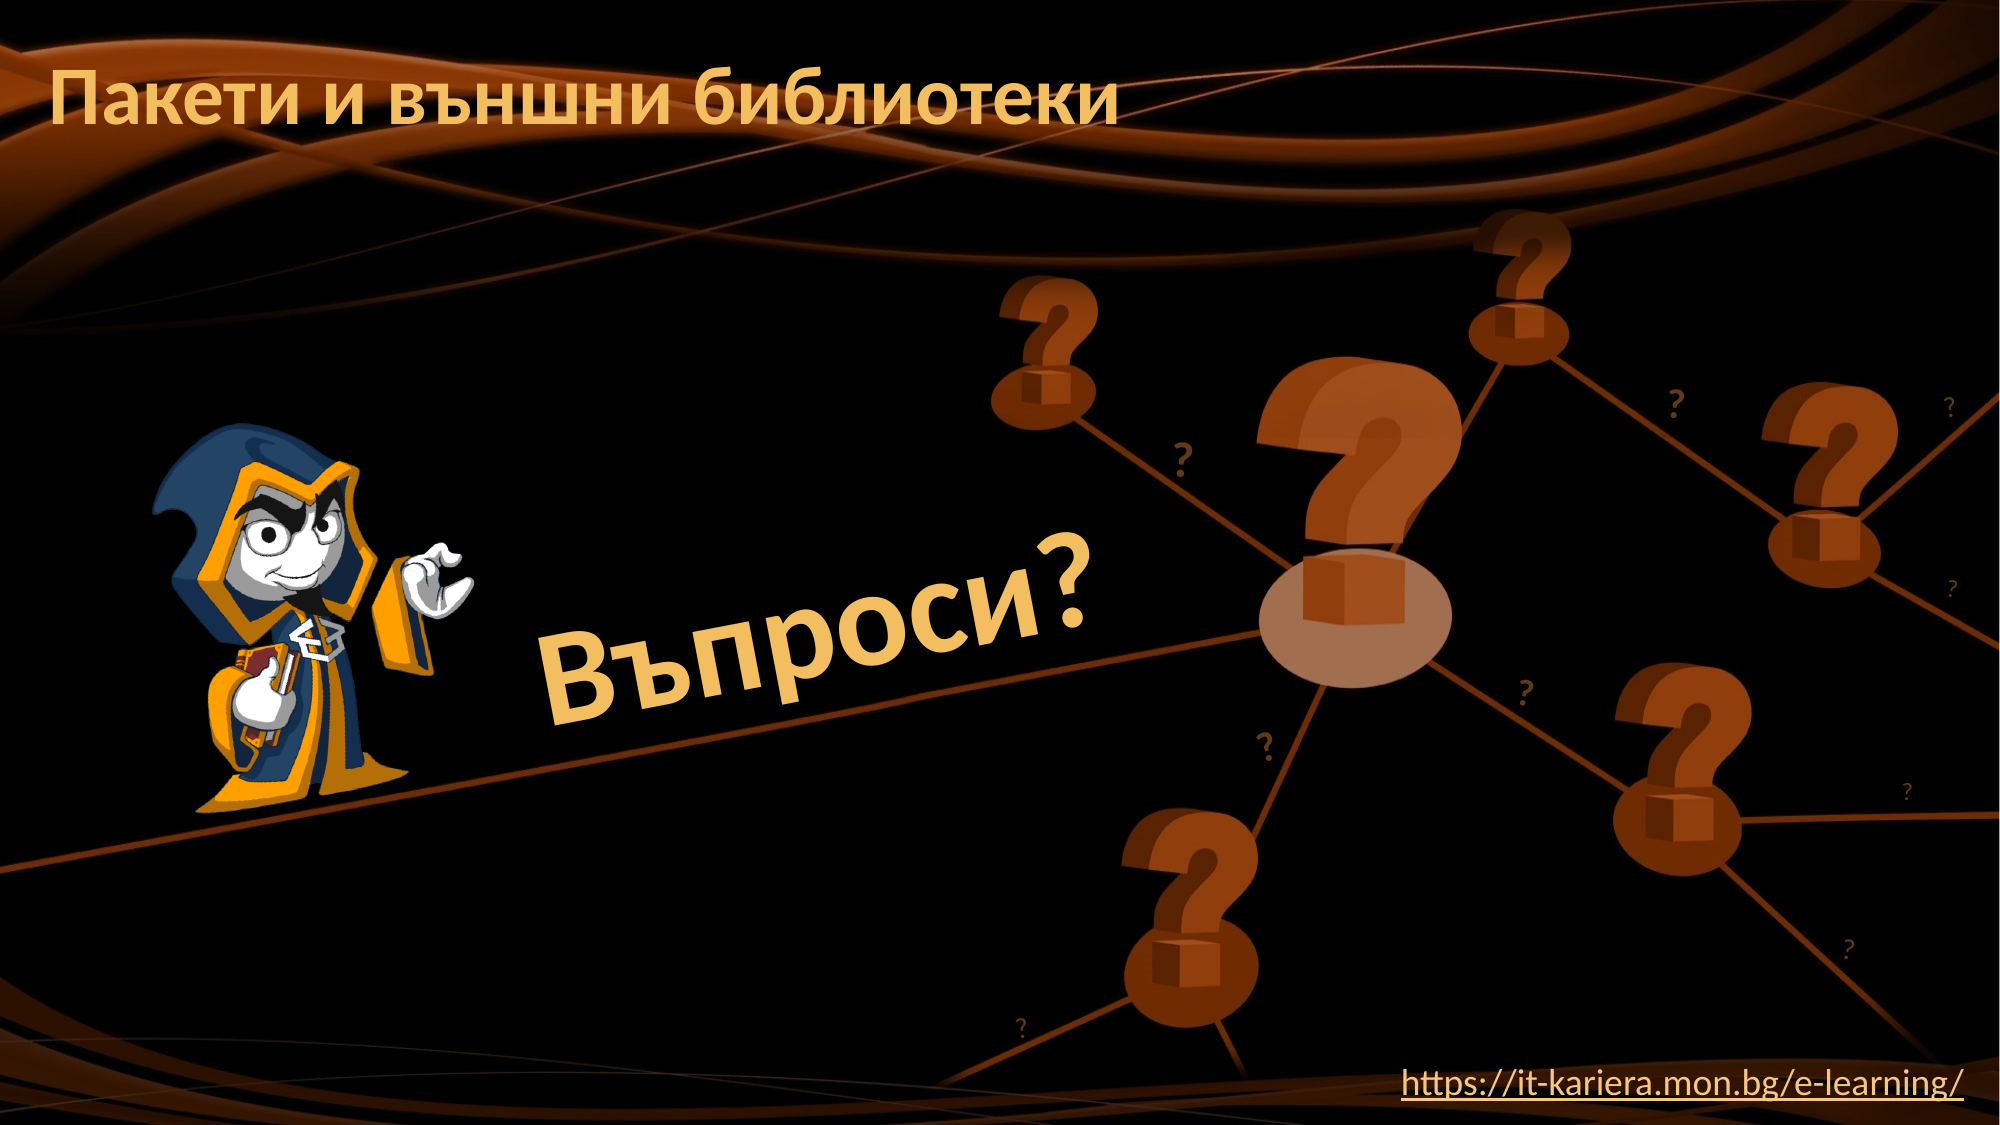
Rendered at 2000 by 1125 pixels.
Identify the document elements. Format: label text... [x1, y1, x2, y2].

title Пакети и външни библиотеки [30, 6, 1971, 189]
picture [0, 0, 2000, 1125]
list https://it-kariera.mon.bg/e-learning/ [250, 1050, 1971, 1110]
